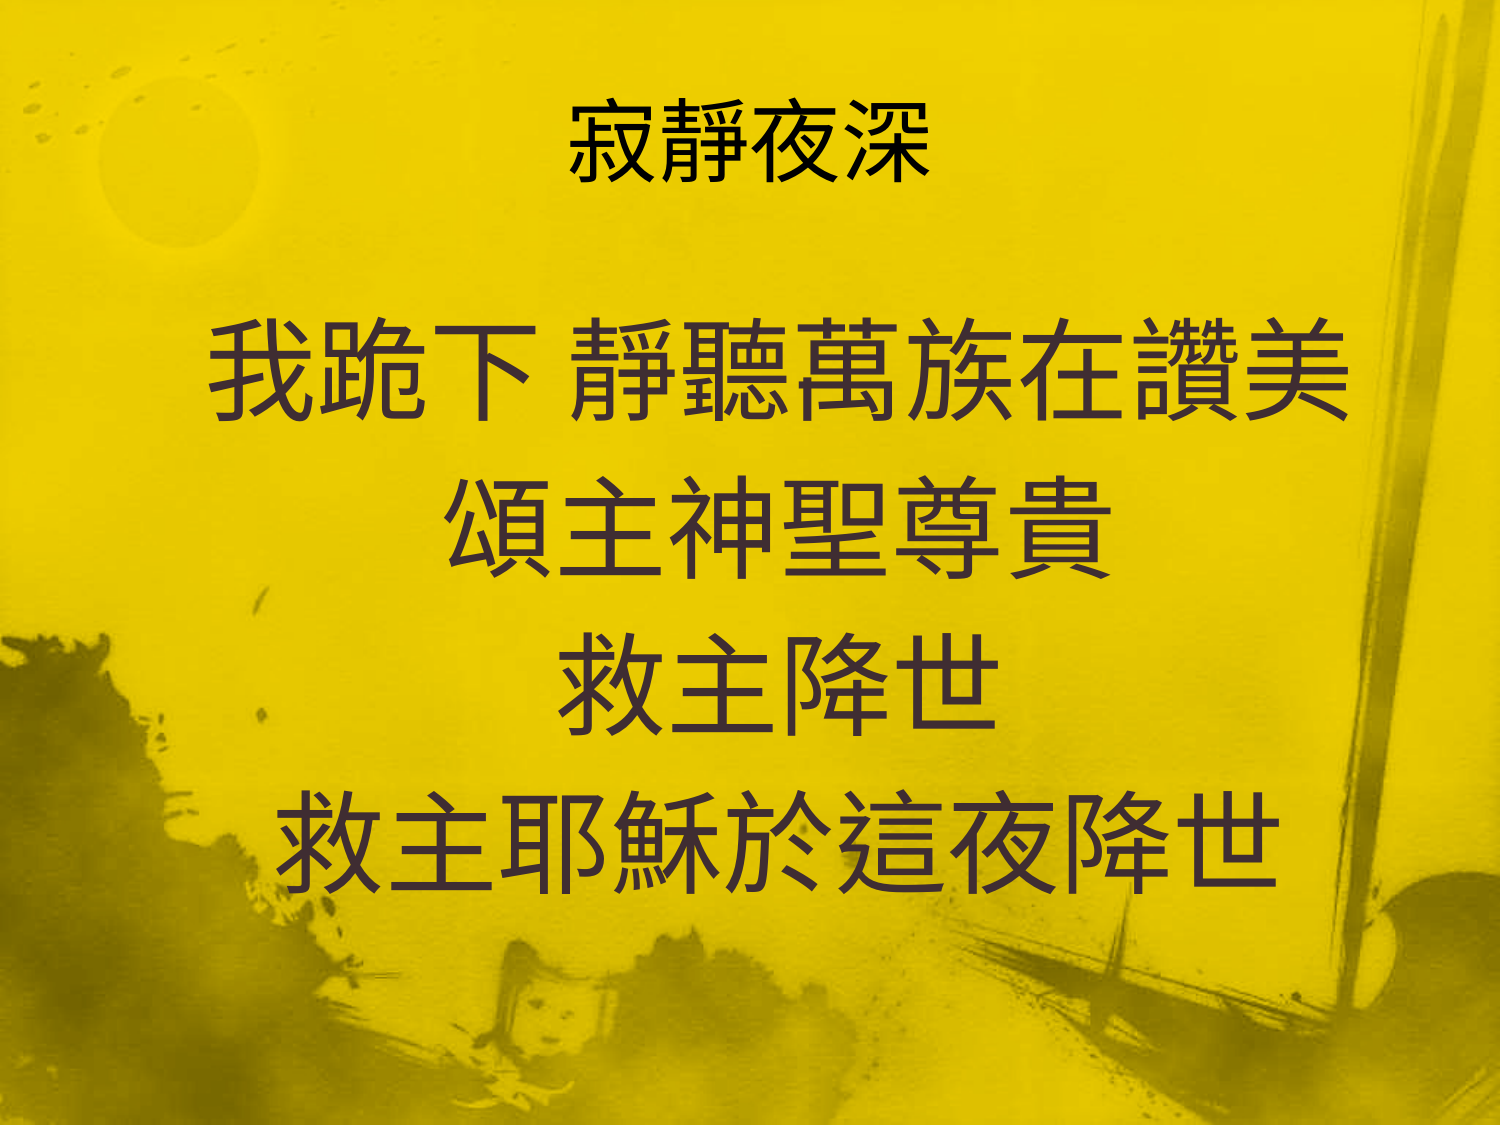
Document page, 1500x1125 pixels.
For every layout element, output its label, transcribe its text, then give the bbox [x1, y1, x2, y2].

list 我跪下 靜聽萬族在讚美 頌主神聖尊貴 救主降世 救主耶穌於這夜降世 [58, 292, 1500, 1043]
title 寂靜夜深 [75, 45, 1425, 233]
